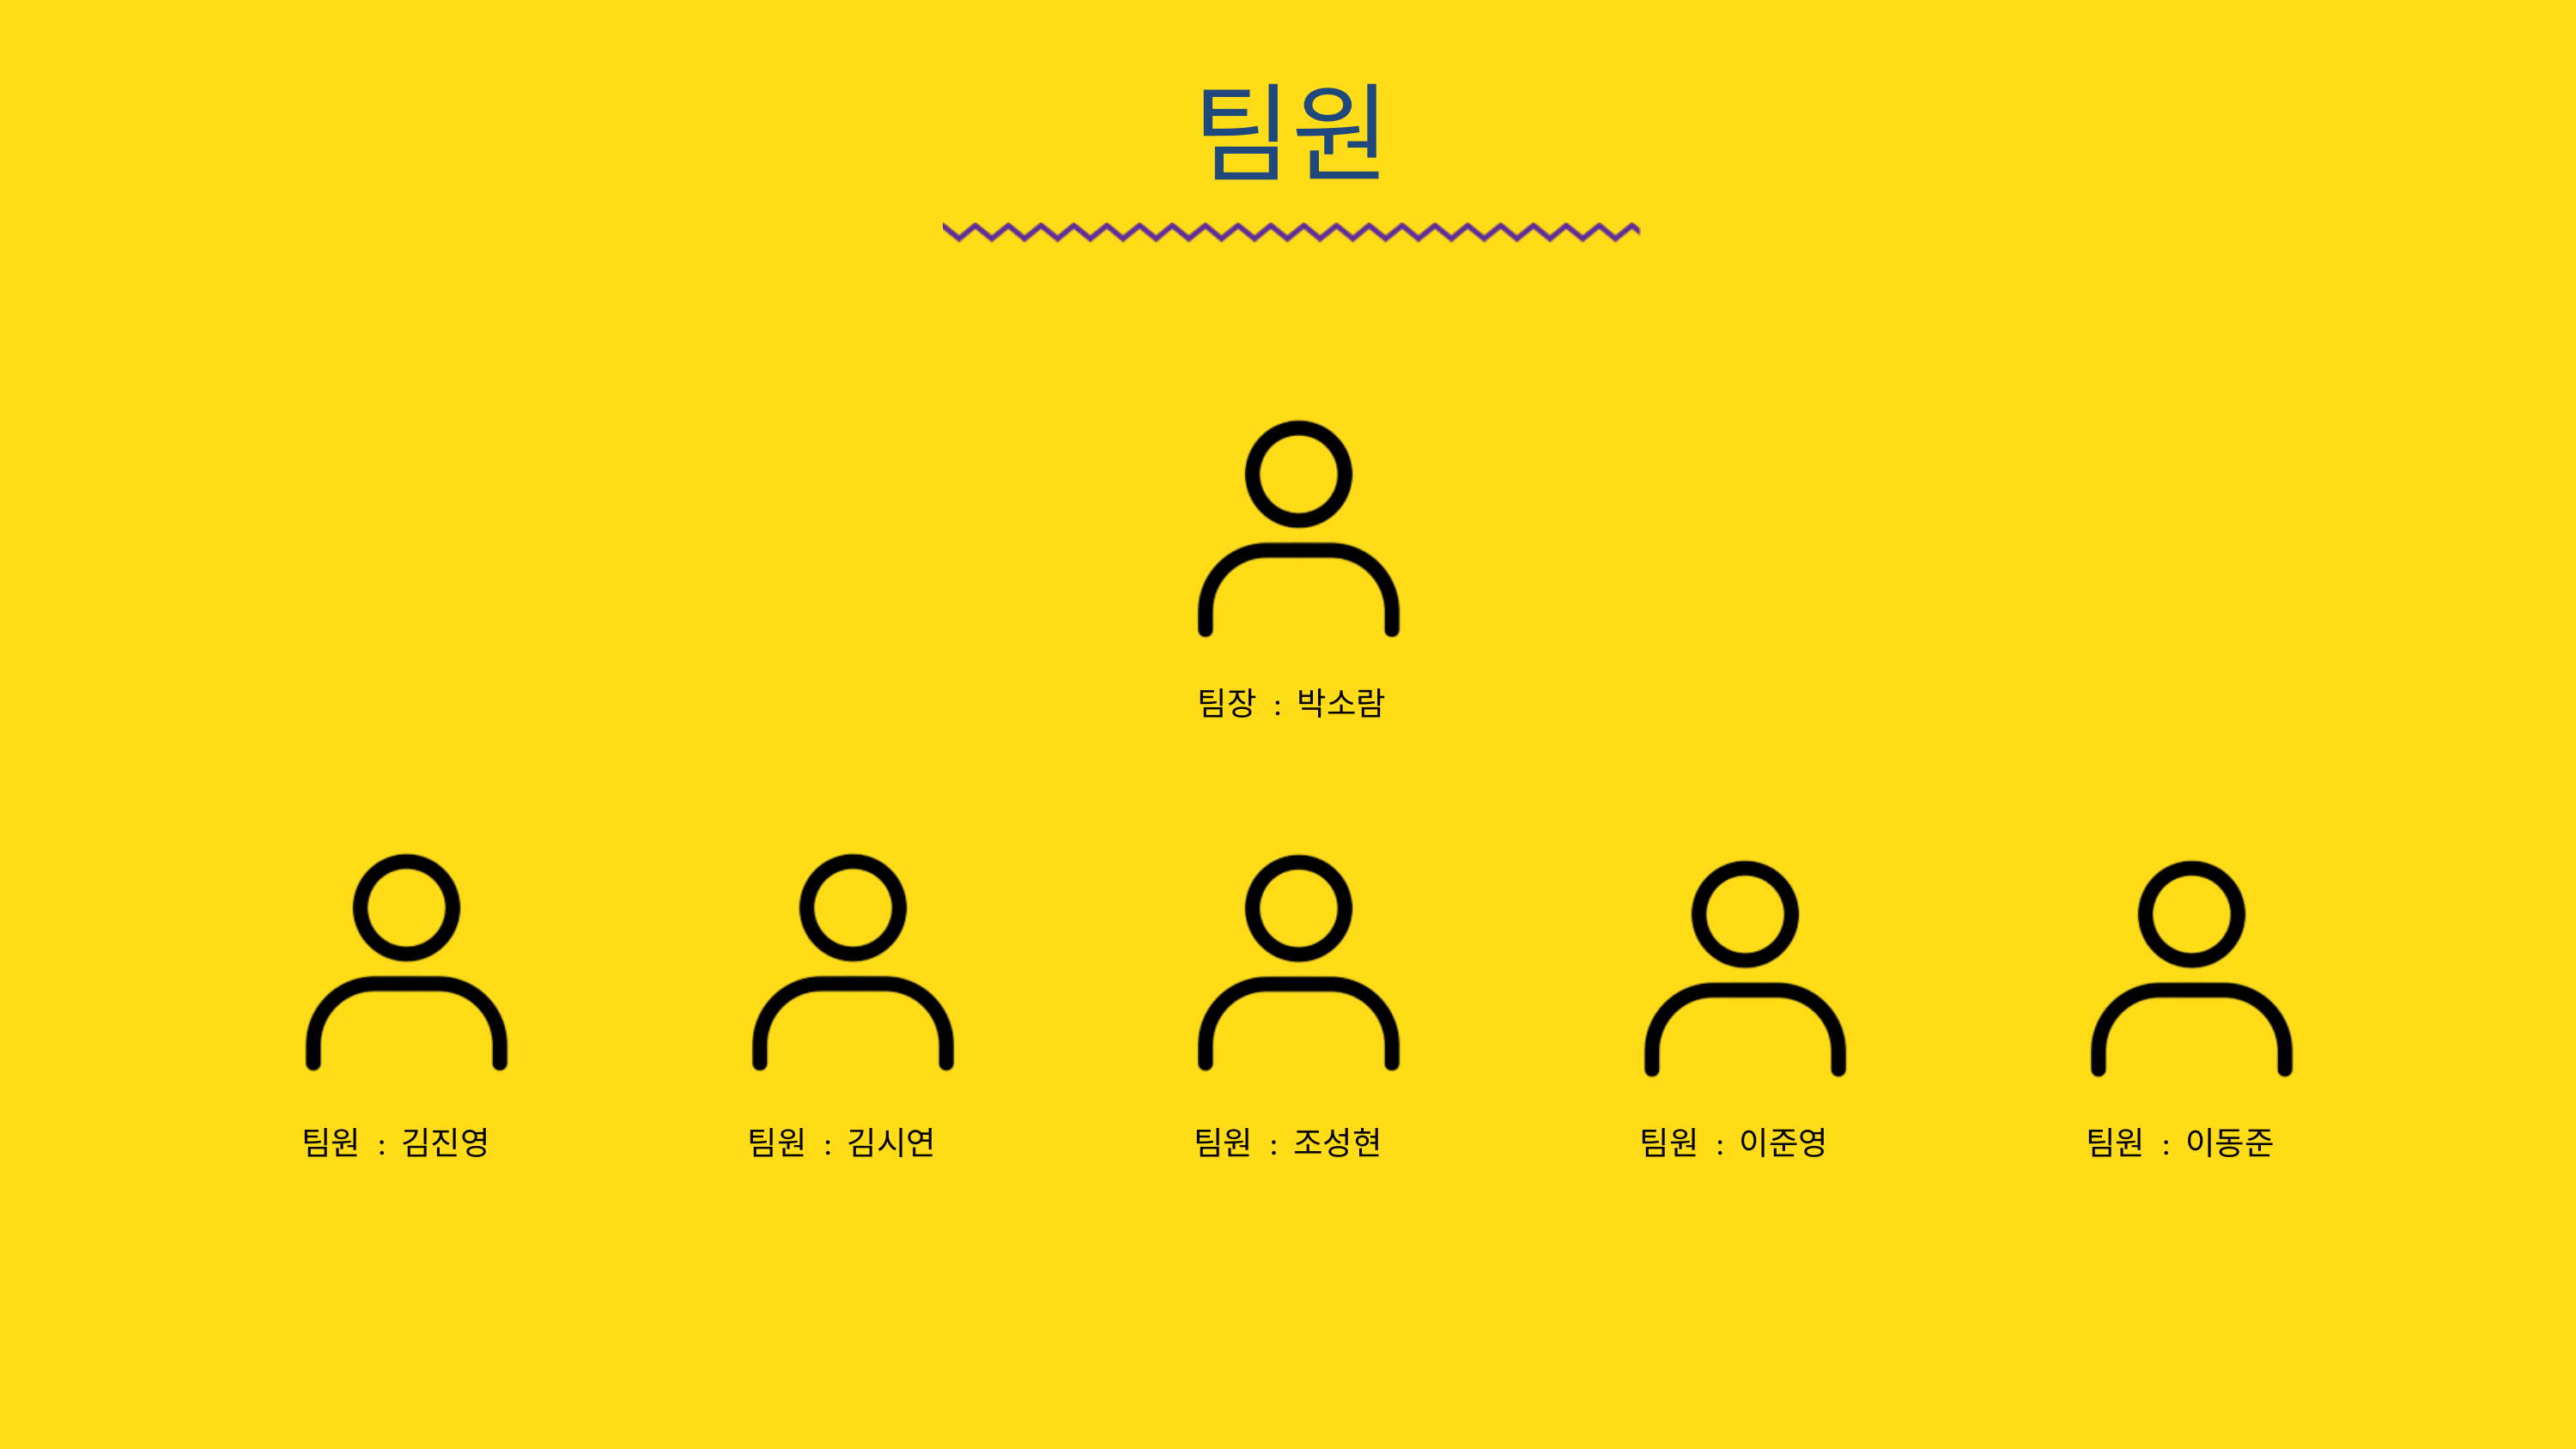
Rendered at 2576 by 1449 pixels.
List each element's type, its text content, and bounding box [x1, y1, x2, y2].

text_box 팀원 : 김시연 [724, 1117, 960, 1168]
picture [1143, 820, 1433, 1111]
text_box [943, 222, 1641, 244]
text_box 팀장 : 박소람 [1173, 685, 1410, 729]
text_box 팀원 : 조성현 [1170, 1119, 1406, 1168]
picture [251, 820, 541, 1111]
text_box 팀원 : 이동준 [2062, 1125, 2299, 1168]
picture [697, 820, 987, 1111]
picture [2036, 826, 2325, 1117]
text_box 팀원 : 김진영 [277, 1117, 514, 1207]
text_box 팀원 : 이준영 [1616, 1125, 1852, 1168]
text_box 팀원 [943, 58, 1641, 201]
picture [1143, 386, 1433, 677]
picture [1589, 826, 1879, 1117]
